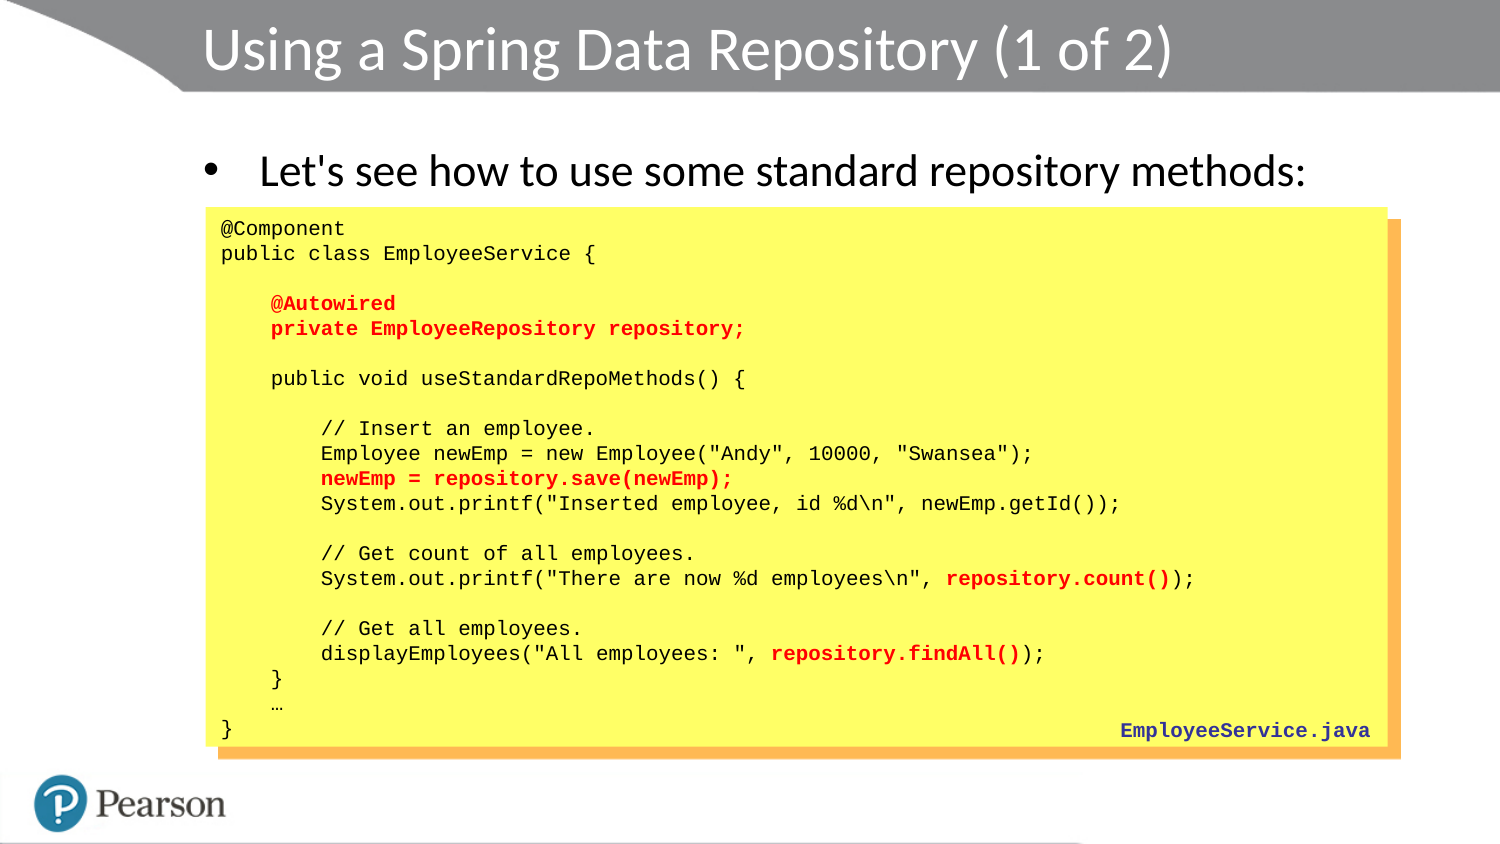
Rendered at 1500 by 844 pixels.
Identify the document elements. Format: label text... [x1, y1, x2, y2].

text_box @Component public class EmployeeService { @Autowired private EmployeeRepository repository; public void useStandardRepoMethods() { // Insert an employee. Employee newEmp = new Employee("Andy", 10000, "Swansea"); newEmp = repository.save(newEmp); System.out.printf("Inserted employee, id %d\n", newEmp.getId()); // Get count of all employees. System.out.printf("There are now %d employees\n", repository.count()); // Get all employees. displayEmployees("All employees: ", repository.findAll()); } … } [205, 207, 1388, 747]
title Using a Spring Data Repository (1 of 2) [187, 0, 1426, 93]
text_box EmployeeService.java [1105, 709, 1386, 749]
picture [0, 0, 1500, 844]
list Let's see how to use some standard repository methods: [188, 133, 1425, 716]
